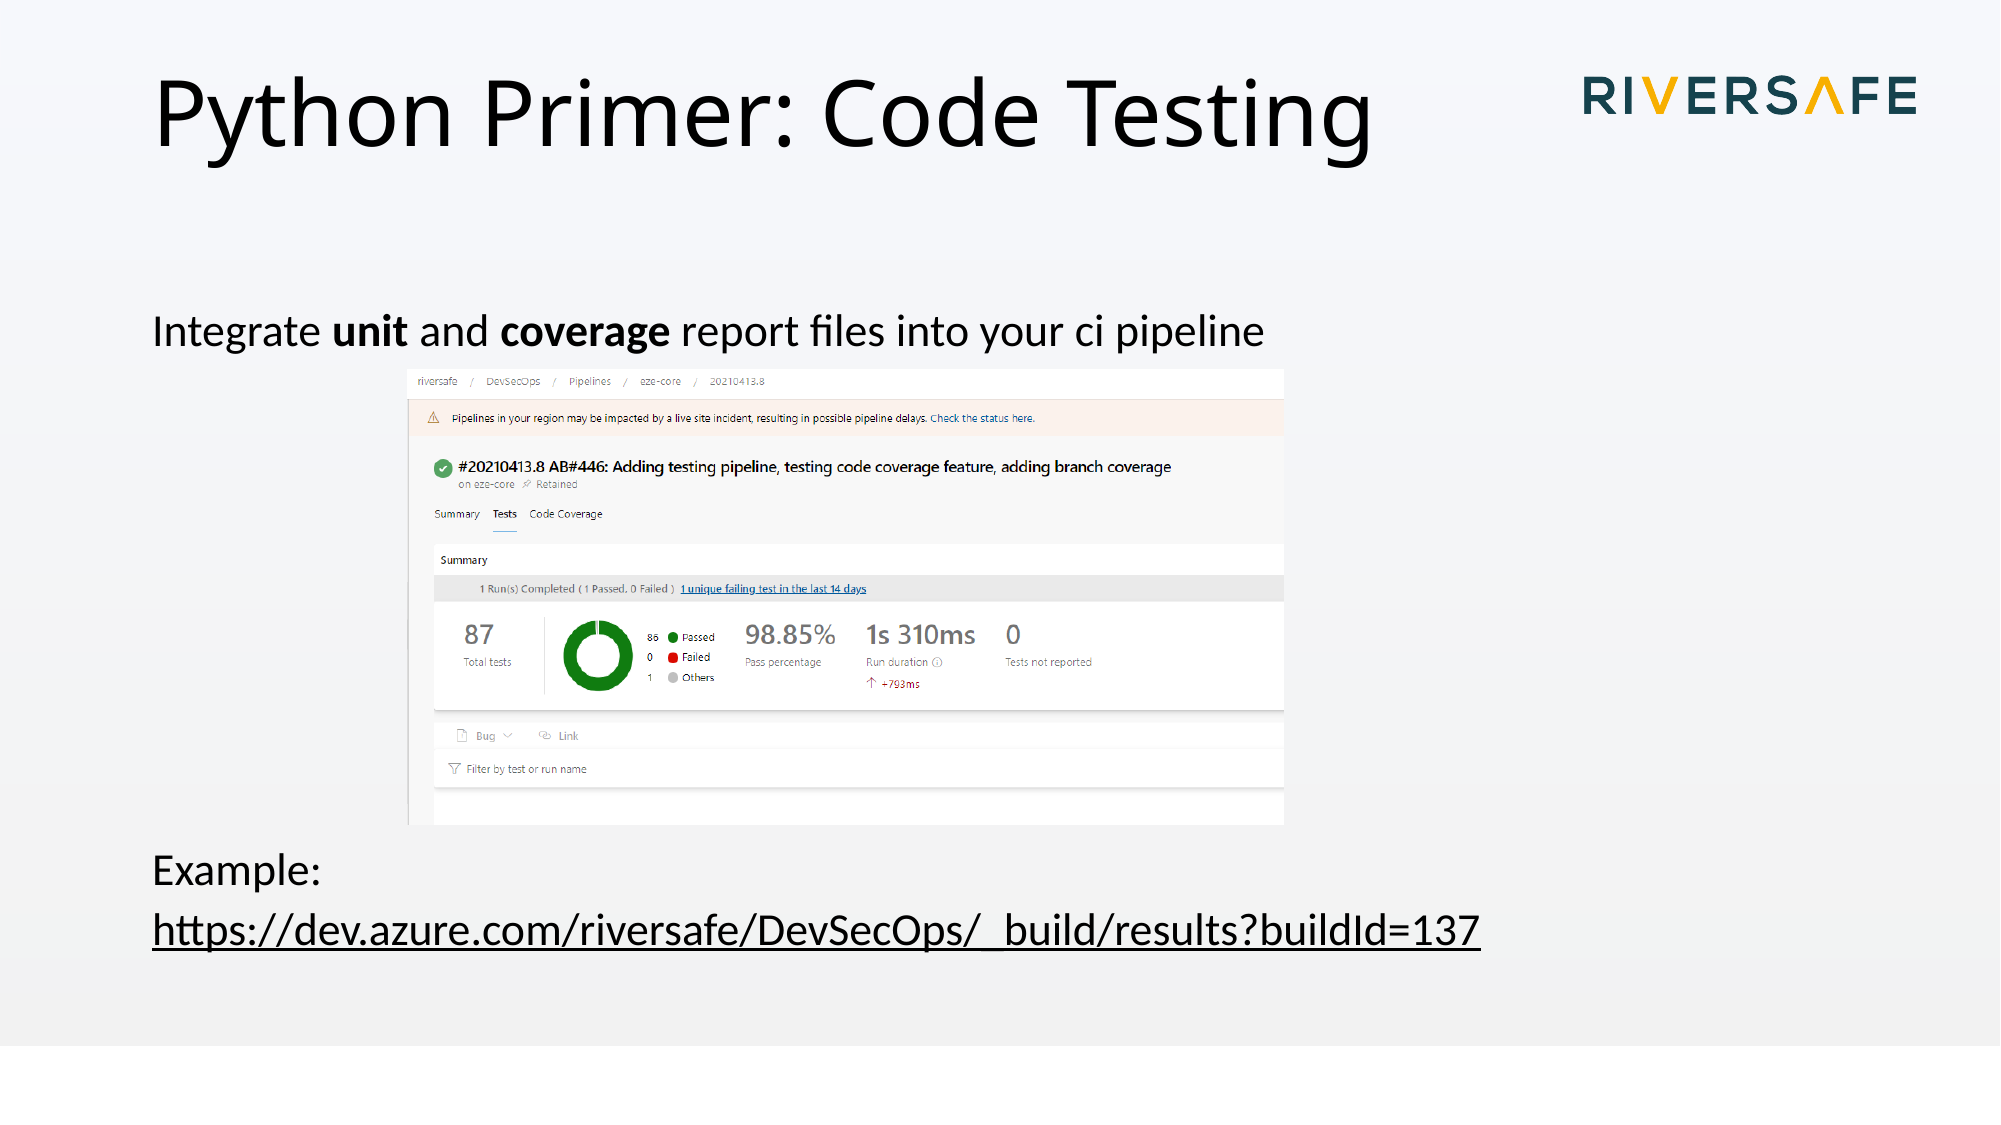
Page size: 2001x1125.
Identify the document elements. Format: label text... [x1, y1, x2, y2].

picture [1863, 75, 1916, 115]
text_box Integrate unit and coverage report files into your ci pipeline Example: https://dev.azure.com/riversafe/DevSecOps/_build/results?buildId=137 [137, 299, 1760, 970]
title Python Primer: Code Testing [137, 59, 1863, 278]
picture [407, 369, 1284, 825]
